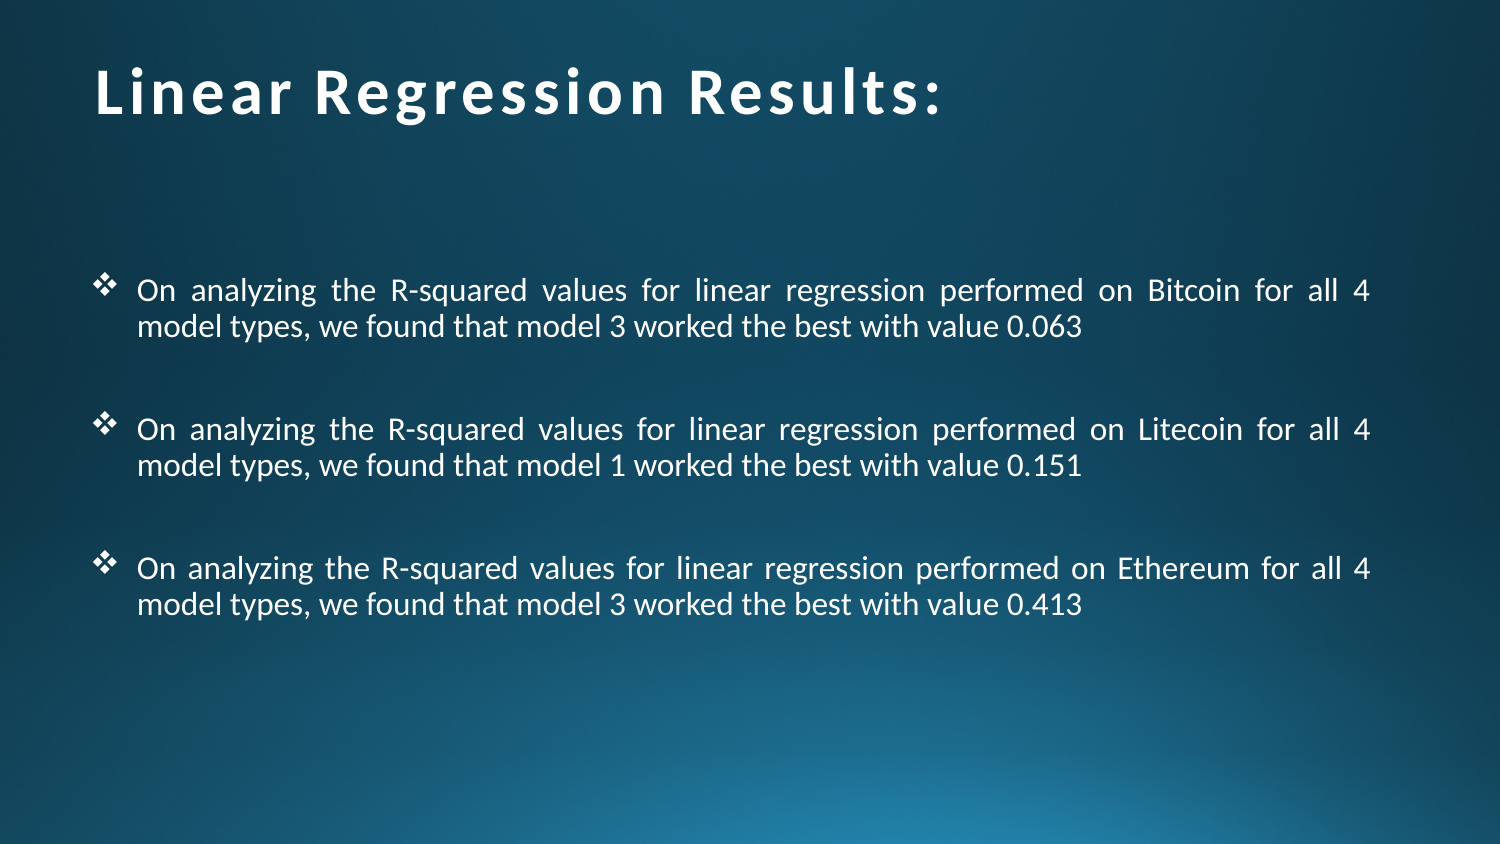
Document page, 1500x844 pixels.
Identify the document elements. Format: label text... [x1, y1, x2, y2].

subtitle On analyzing the R-squared values for linear regression performed on Bitcoin for all 4 model types, we found that model 3 worked the best with value 0.063 On analyzing the R-squared values for linear regression performed on Litecoin for all 4 model types, we found that model 1 worked the best with value 0.151 On analyzing the R-squared values for linear regression performed on Ethereum for all 4 model types, we found that model 3 worked the best with value 0.413 [75, 409, 1388, 734]
picture [0, 0, 1500, 844]
title Linear Regression Results: [93, 45, 1450, 189]
